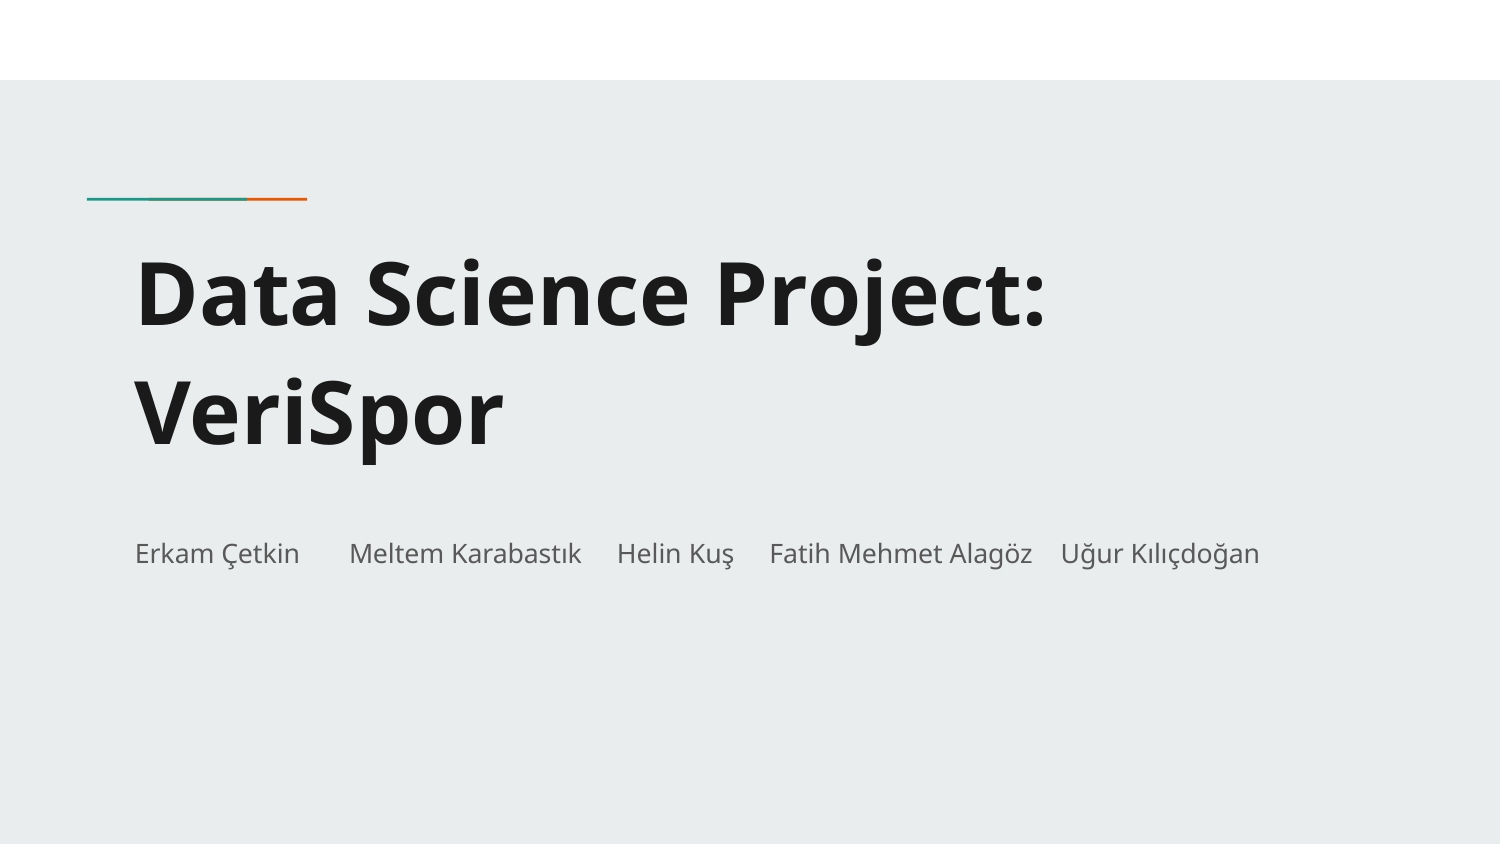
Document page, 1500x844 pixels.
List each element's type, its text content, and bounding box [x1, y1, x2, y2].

subtitle Erkam Çetkin Meltem Karabastık Helin Kuş Fatih Mehmet Alagöz Uğur Kılıçdoğan [119, 520, 1381, 610]
title Data Science Project: VeriSpor [119, 216, 1381, 490]
